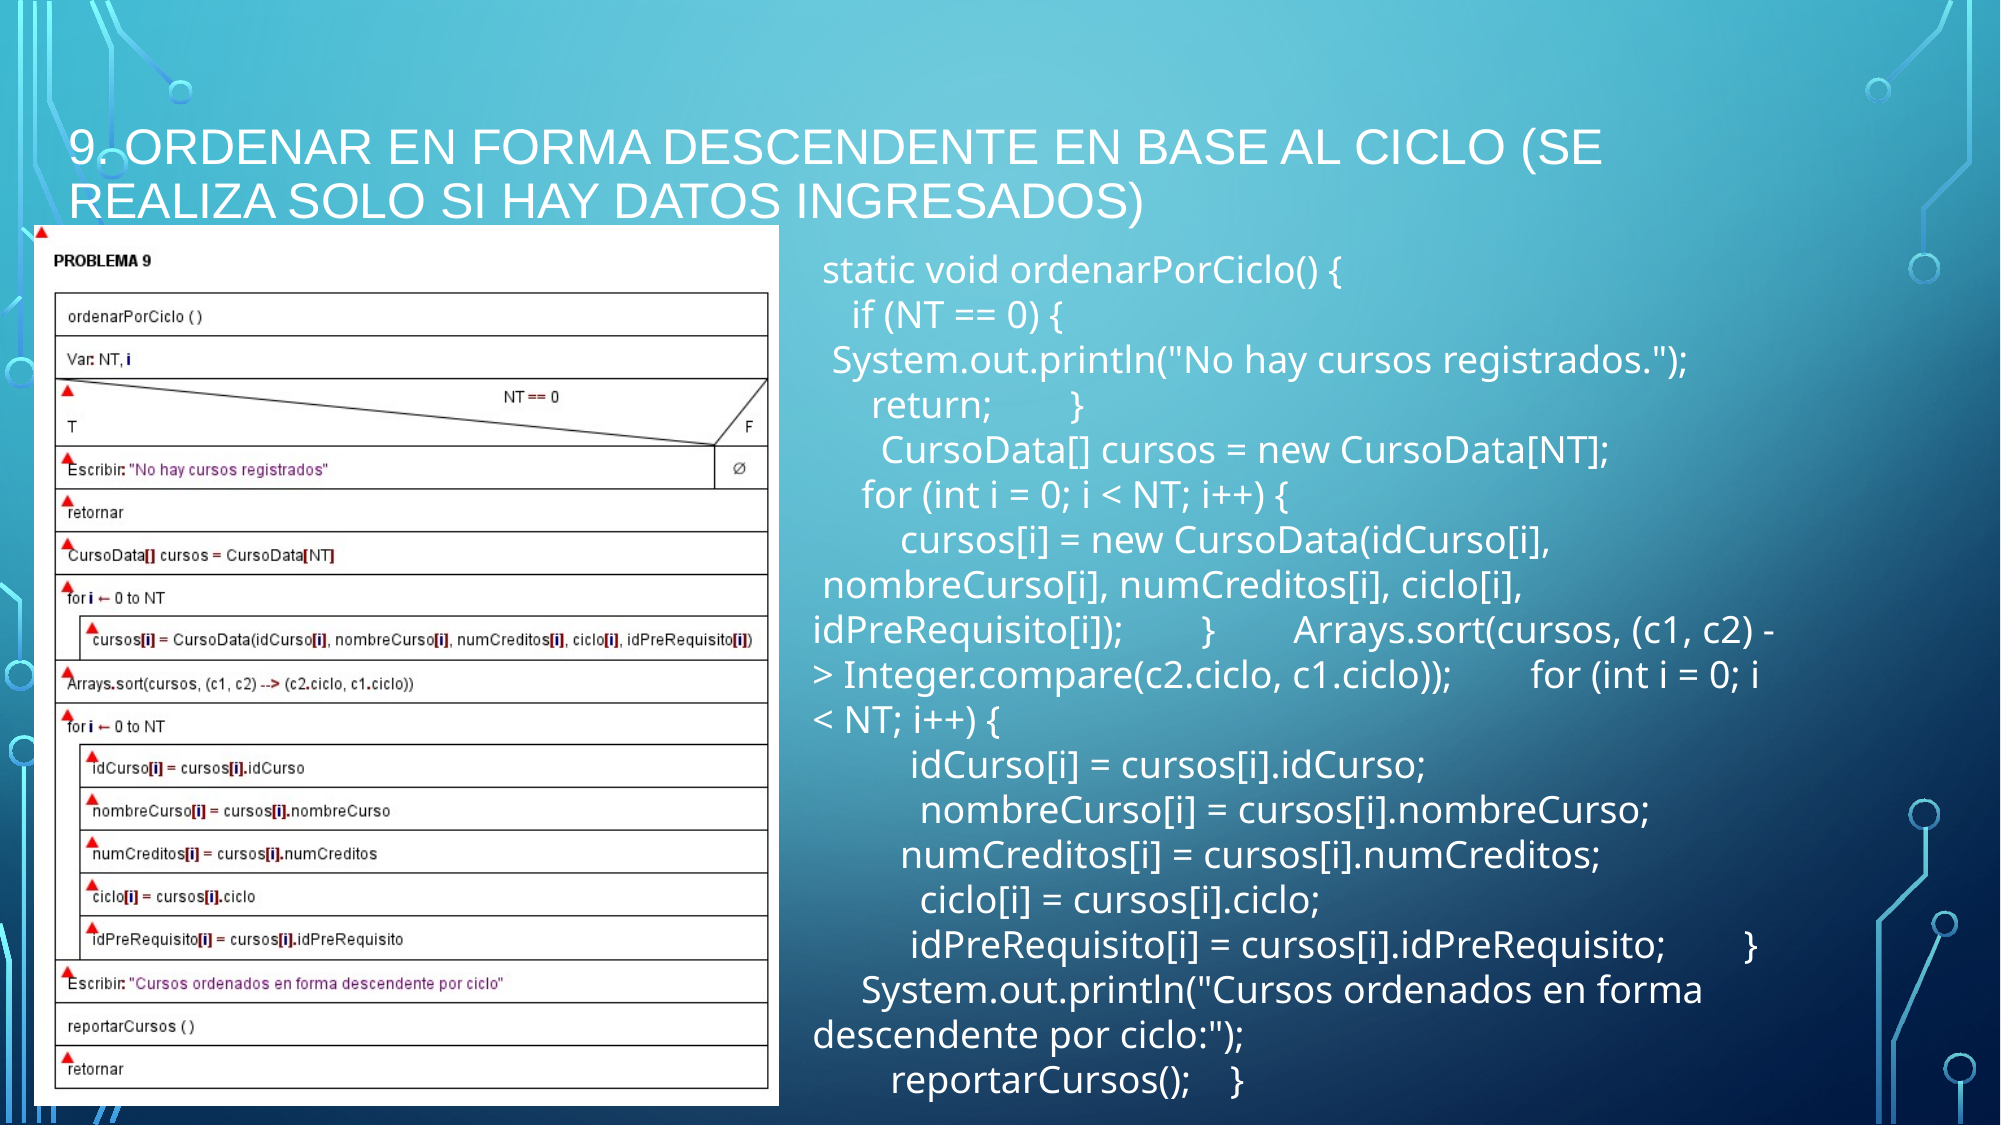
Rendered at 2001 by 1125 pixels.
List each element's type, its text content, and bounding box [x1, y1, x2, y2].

text_box static void ordenarPorCiclo() { if (NT == 0) { System.out.println("No hay cursos registrados."); return; } CursoData[] cursos = new CursoData[NT]; for (int i = 0; i < NT; i++) { cursos[i] = new CursoData(idCurso[i], nombreCurso[i], numCreditos[i], ciclo[i], idPreRequisito[i]); } Arrays.sort(cursos, (c1, c2) -> Integer.compare(c2.ciclo, c1.ciclo)); for (int i = 0; i < NT; i++) { idCurso[i] = cursos[i].idCurso; nombreCurso[i] = cursos[i].nombreCurso; numCreditos[i] = cursos[i].numCreditos; ciclo[i] = cursos[i].ciclo; idPreRequisito[i] = cursos[i].idPreRequisito; } System.out.println("Cursos ordenados en forma descendente por ciclo:"); reportarCursos(); } [797, 238, 1799, 1108]
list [33, 225, 779, 1106]
title 9. Ordenar en forma descendente en base al ciclo (se realiza solo si hay datos ingresados) [53, 53, 1833, 297]
